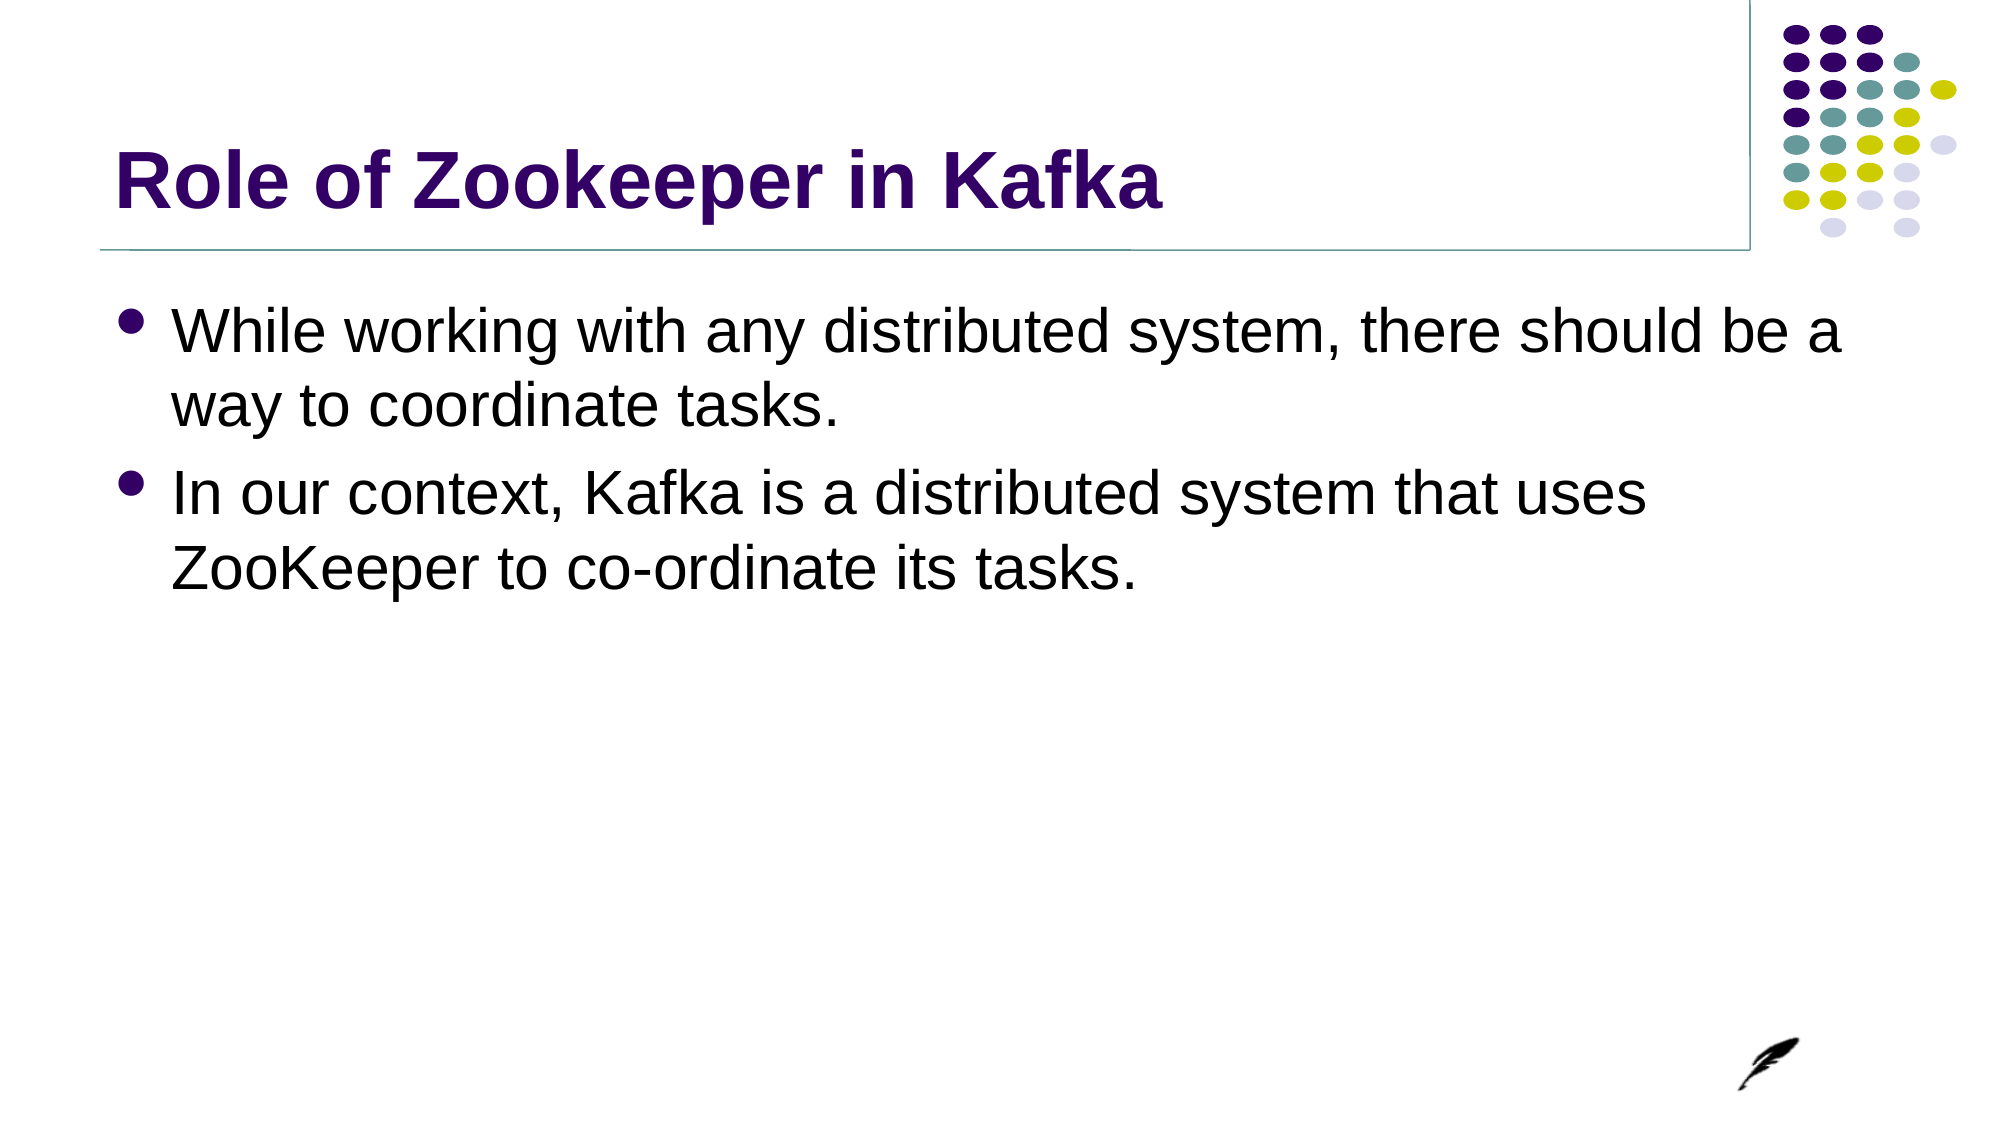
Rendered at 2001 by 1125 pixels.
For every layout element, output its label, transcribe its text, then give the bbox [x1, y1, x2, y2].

picture [1727, 1027, 1809, 1103]
title Role of Zookeeper in Kafka [99, 20, 1750, 233]
list While working with any distributed system, there should be a way to coordinate tasks. In our context, Kafka is a distributed system that uses ZooKeeper to co-ordinate its tasks. [99, 282, 1900, 1006]
